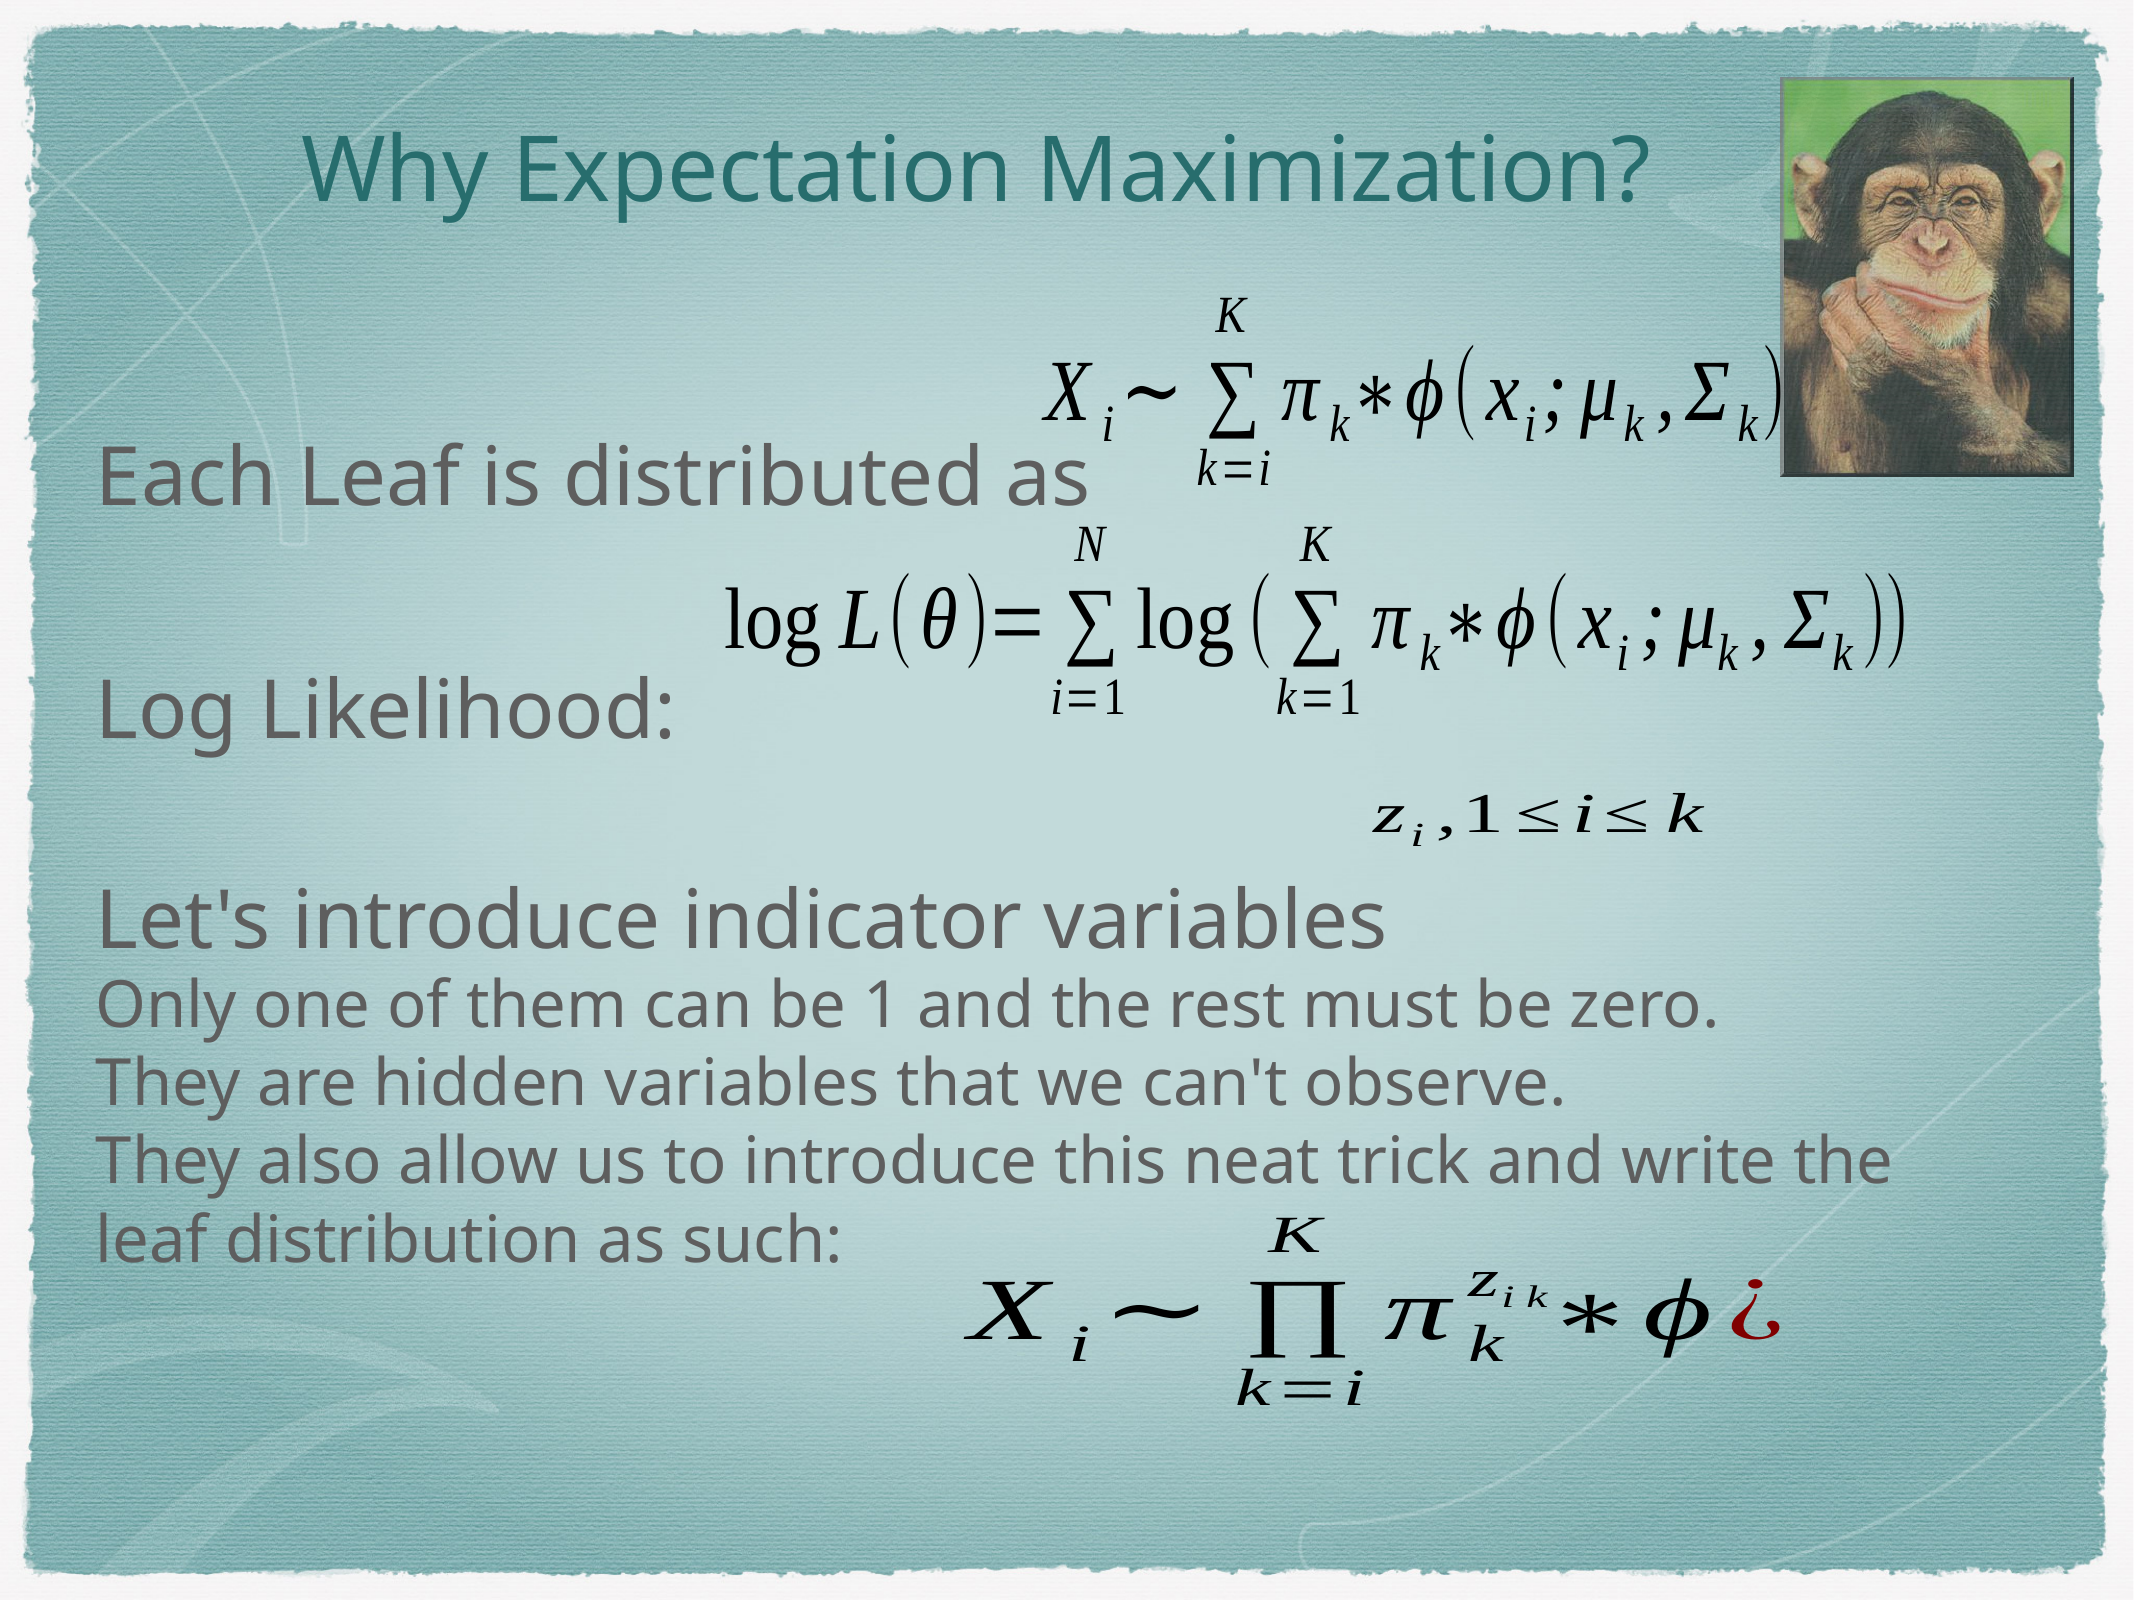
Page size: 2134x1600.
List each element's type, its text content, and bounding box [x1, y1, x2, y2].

text_box [1368, 783, 1708, 855]
text_box Only one of them can be 1 and the rest must be zero. They are hidden variables that we can't observe. They also allow us to introduce this neat trick and write the leaf distribution as such: [87, 912, 1963, 1284]
subtitle Each Leaf is distributed as [86, 317, 1963, 531]
text_box Log Likelihood: [87, 550, 1963, 764]
title Why Expectation Maximization? [97, 106, 1779, 229]
text_box [724, 512, 1913, 550]
picture [0, 0, 2134, 1600]
text_box Let's introduce indicator variables [87, 764, 1963, 912]
text_box [960, 1203, 1790, 1416]
text_box [1040, 283, 1789, 496]
